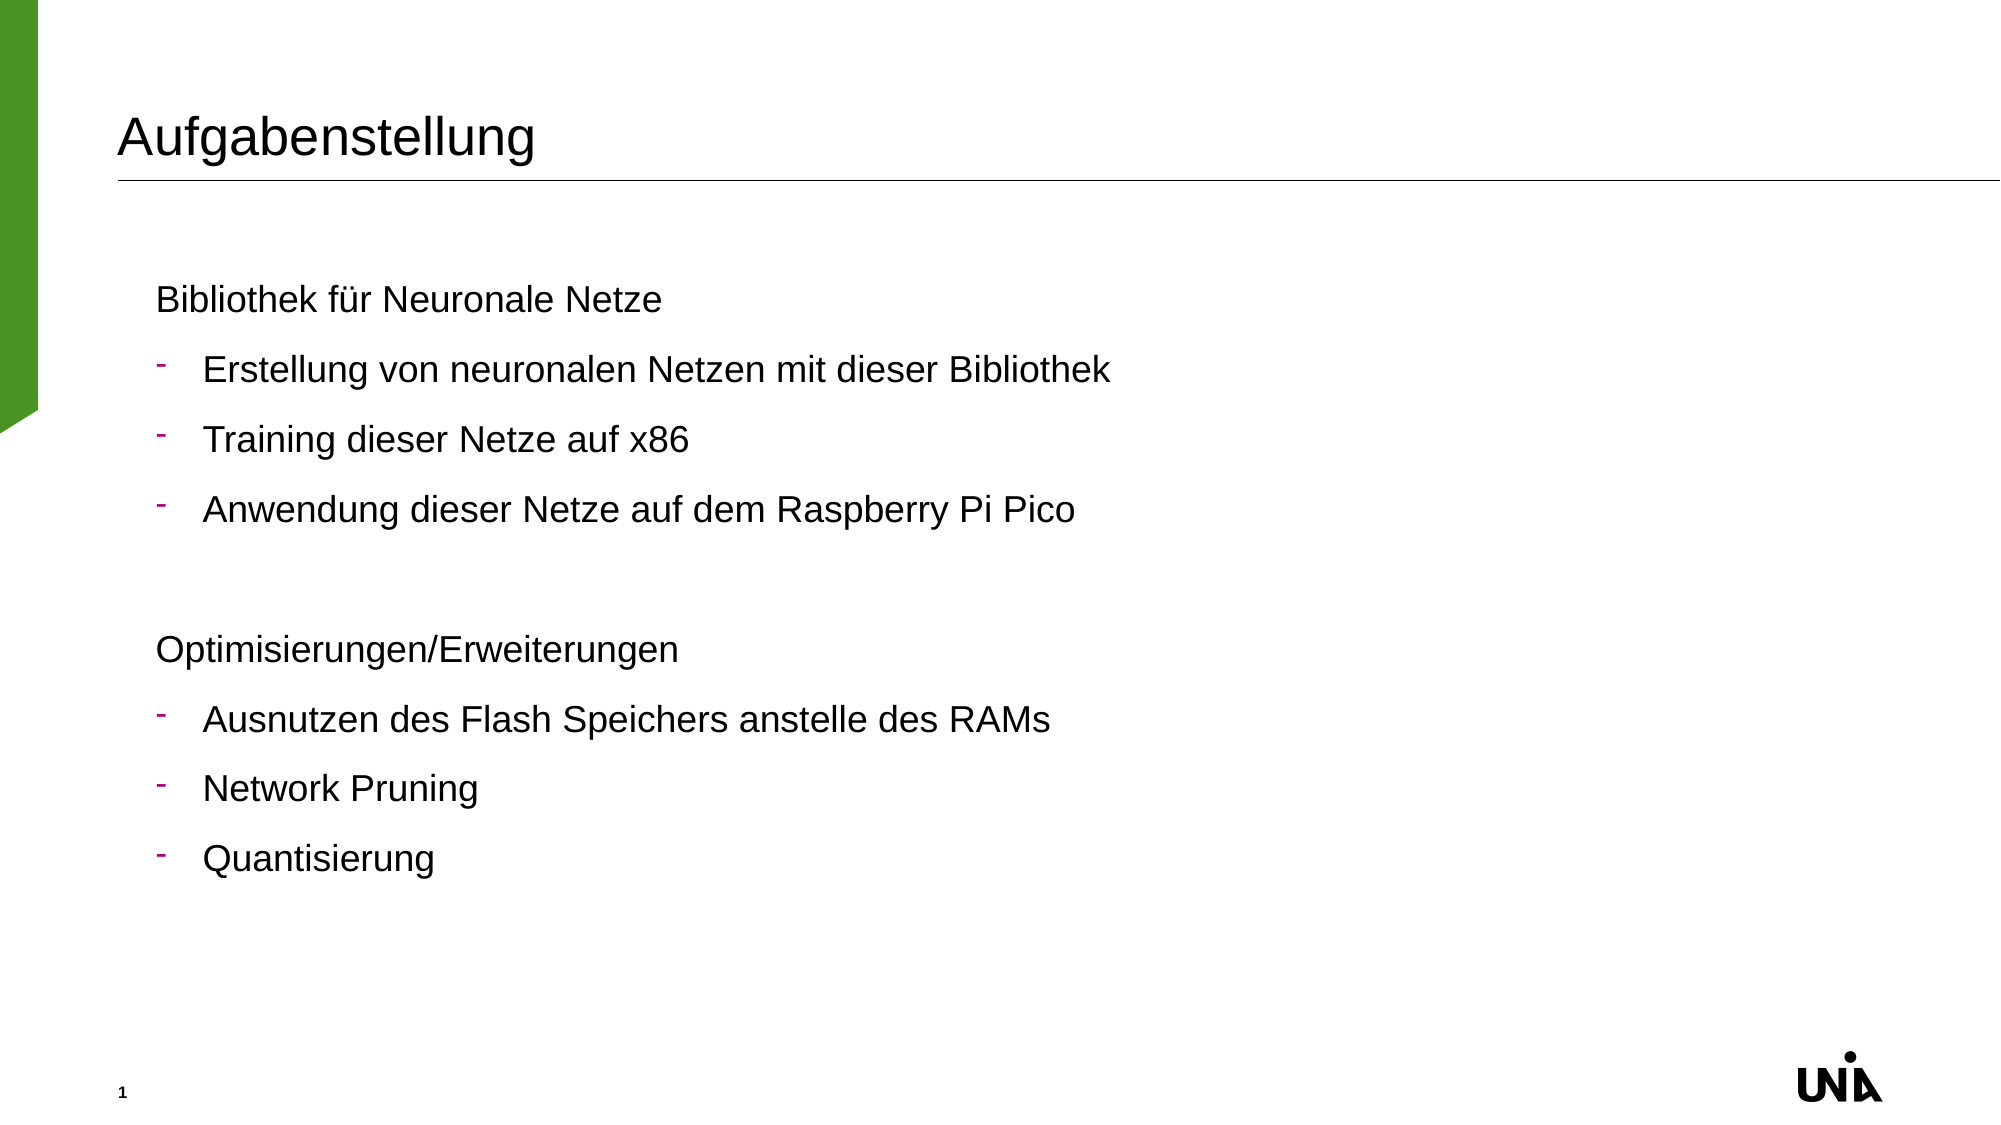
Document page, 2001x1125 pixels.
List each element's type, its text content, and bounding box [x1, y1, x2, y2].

picture [1798, 1051, 1883, 1102]
title Aufgabenstellung [117, 0, 1882, 167]
list Bibliothek für Neuronale Netze Erstellung von neuronalen Netzen mit dieser Bibliothek Training dieser Netze auf x86 Anwendung dieser Netze auf dem Raspberry Pi Pico Optimisierungen/Erweiterungen Ausnutzen des Flash Speichers anstelle des RAMs Network Pruning Quantisierung [118, 274, 1883, 1037]
slide_number 1 [118, 1066, 171, 1102]
